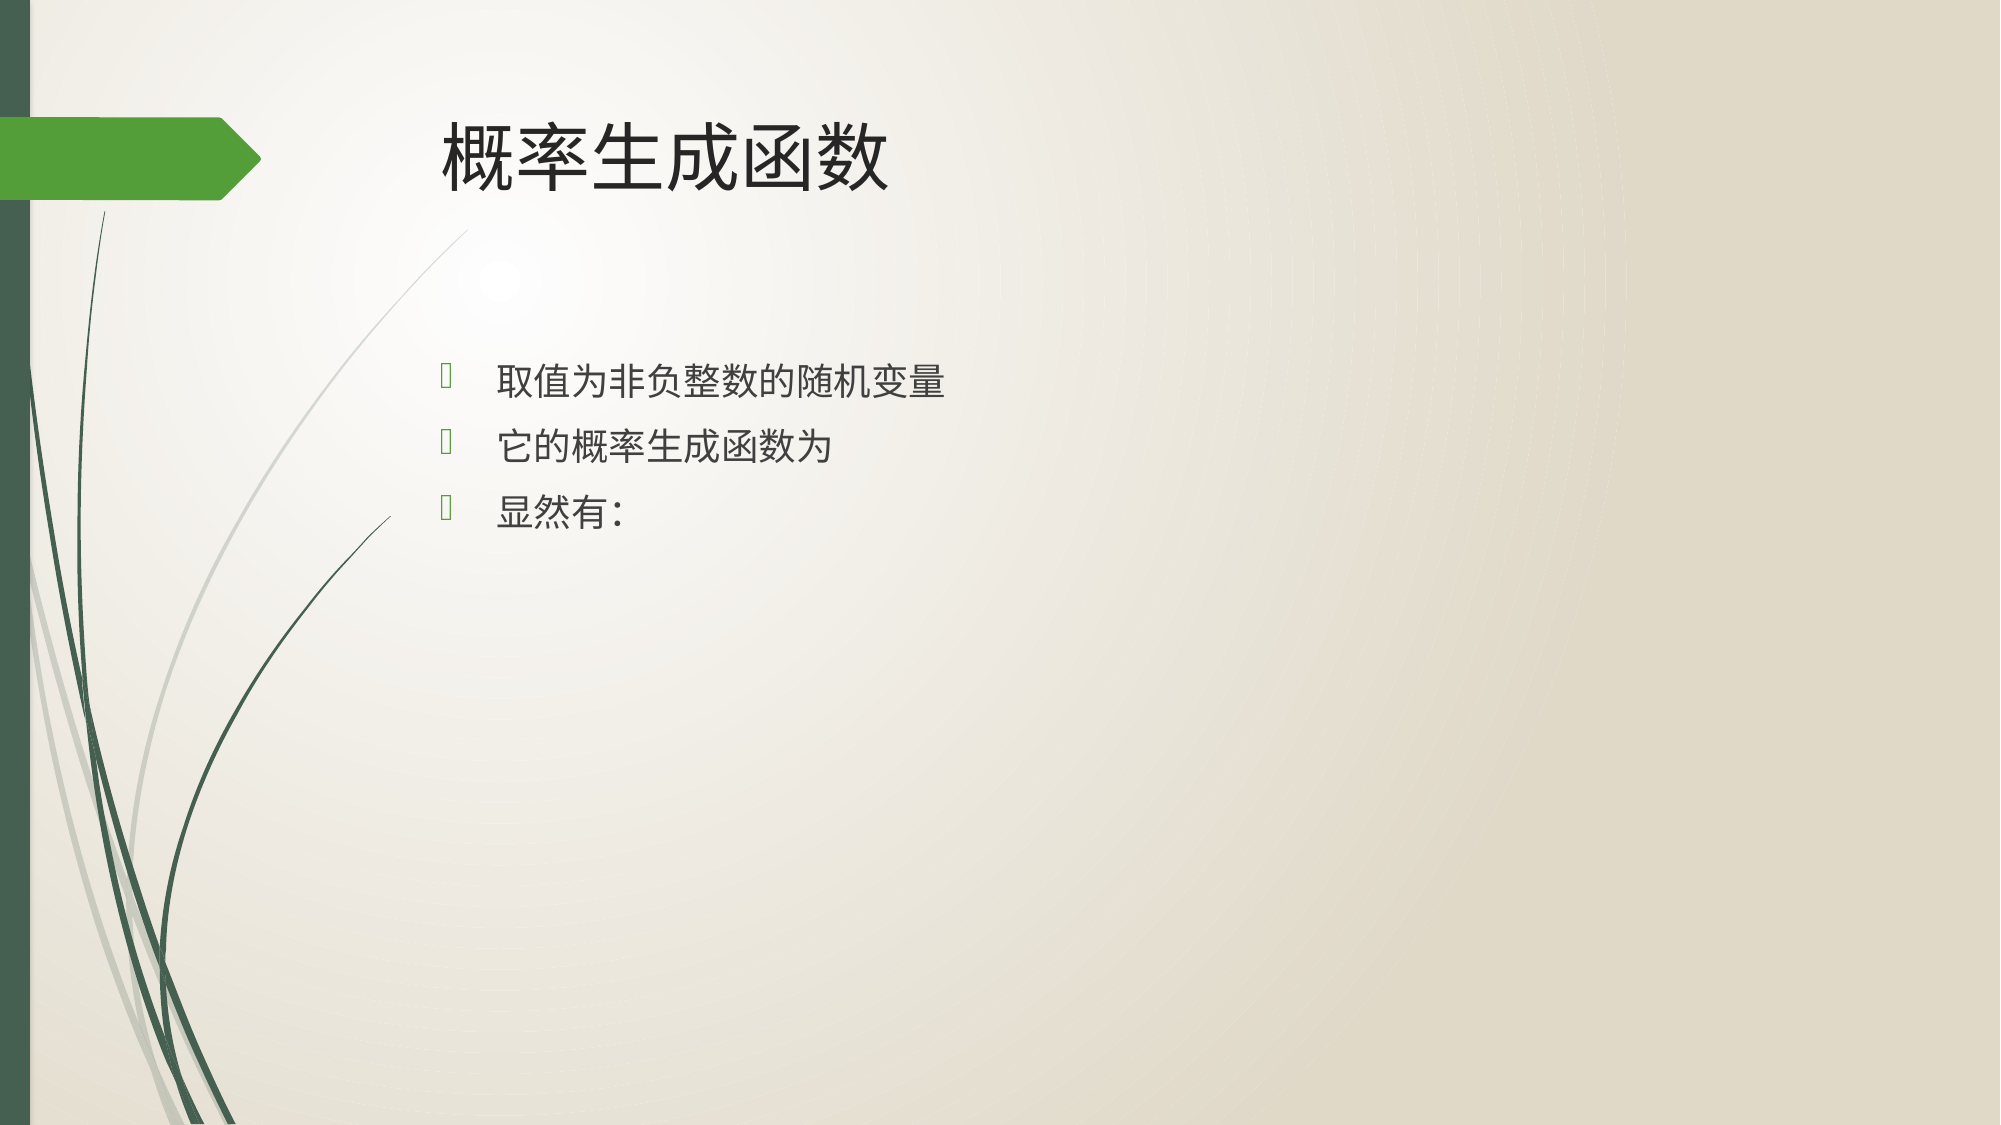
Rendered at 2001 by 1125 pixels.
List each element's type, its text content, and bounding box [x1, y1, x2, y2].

title 概率生成函数 [425, 102, 1888, 313]
